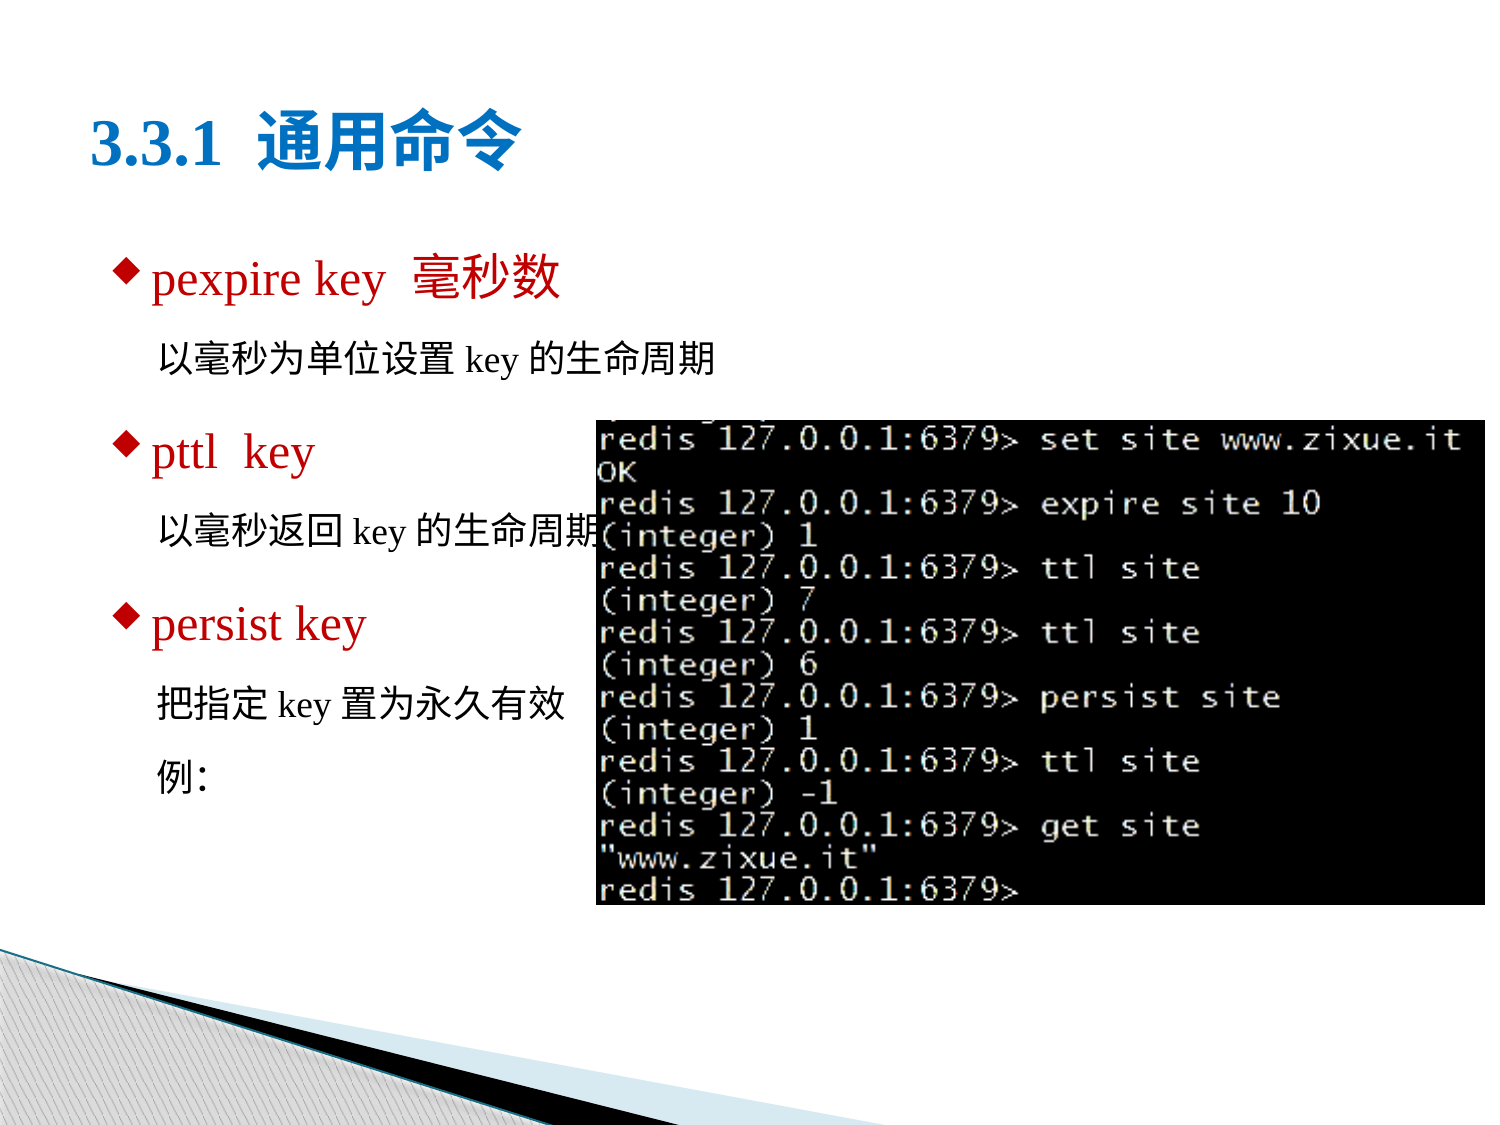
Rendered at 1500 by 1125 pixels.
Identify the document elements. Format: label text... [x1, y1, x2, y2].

list pexpire key 毫秒数 以毫秒为单位设置key的生命周期 pttl key 以毫秒返回key的生命周期 persist key 把指定key置为永久有效 例： [76, 208, 1427, 1071]
picture [596, 420, 1485, 906]
title 3.3.1 通用命令 [75, 45, 916, 233]
